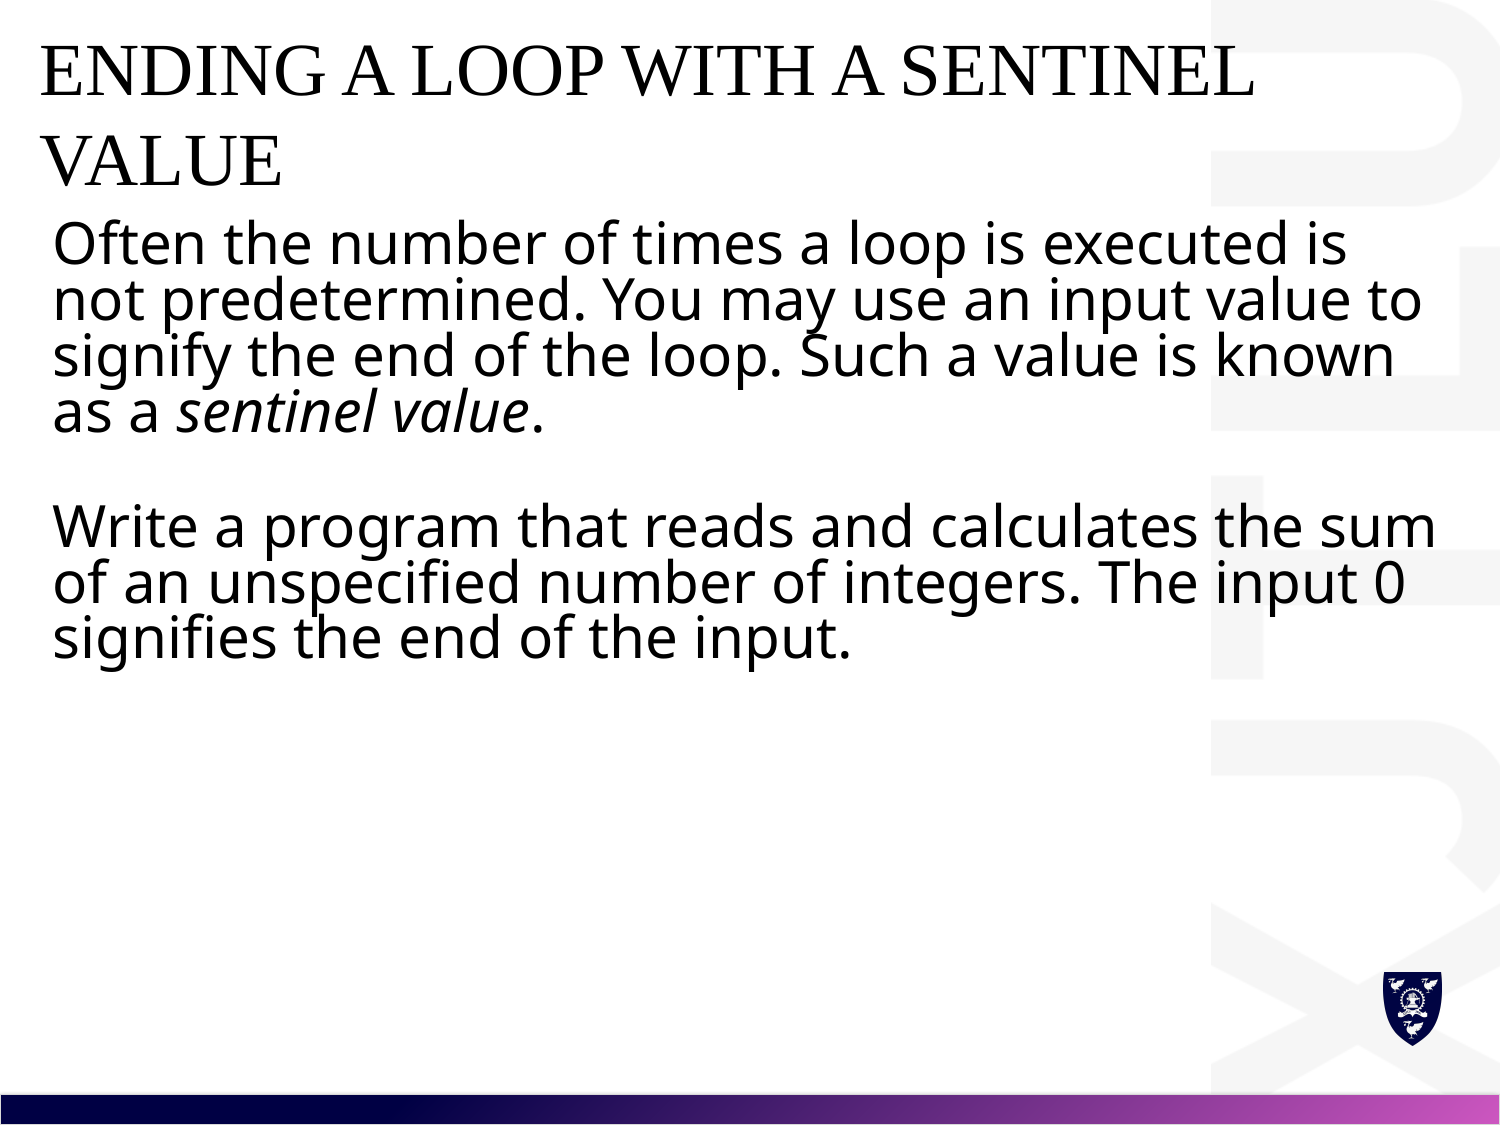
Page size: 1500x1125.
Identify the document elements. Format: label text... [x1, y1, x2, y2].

slide_number [1074, 1042, 1425, 1103]
picture [1383, 972, 1442, 1046]
title Ending a Loop with a Sentinel Value [24, 37, 1463, 185]
list Often the number of times a loop is executed is not predetermined. You may use an input value to signify the end of the loop. Such a value is known as a sentinel value. Write a program that reads and calculates the sum of an unspecified number of integers. The input 0 signifies the end of the input. [37, 212, 1463, 650]
